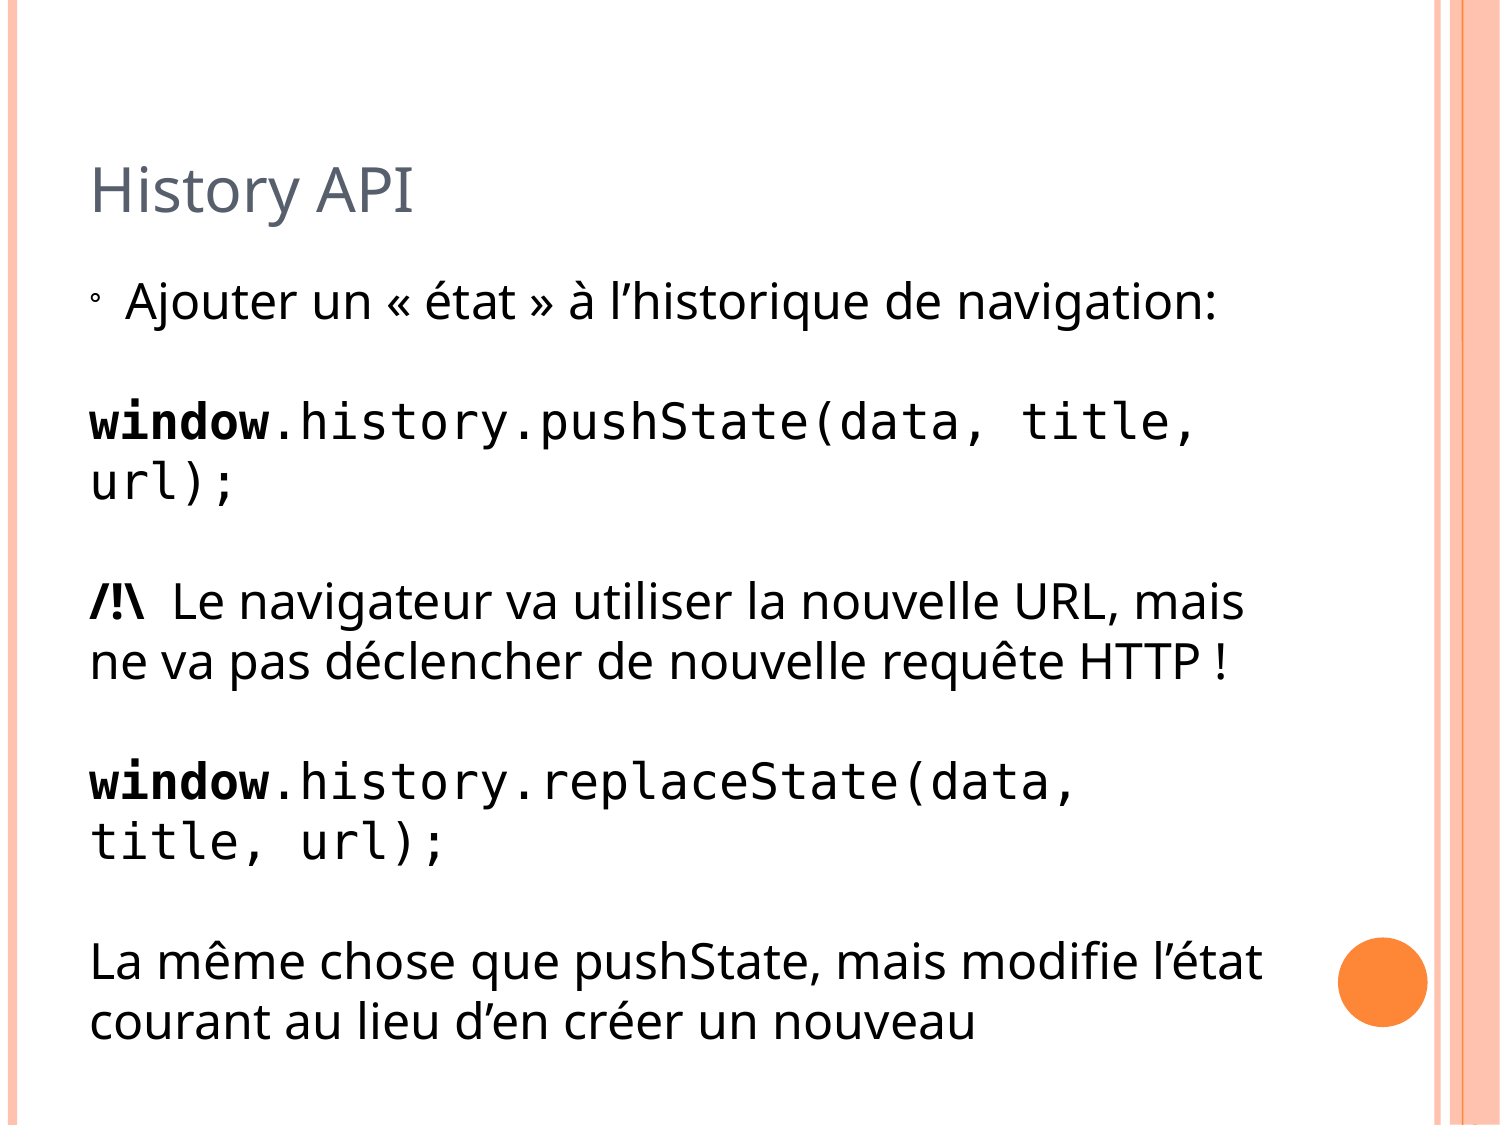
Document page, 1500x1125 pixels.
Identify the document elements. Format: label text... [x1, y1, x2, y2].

text_box Ajouter un « état » à l’historique de navigation: window.history.pushState(data, title, url); /!\ Le navigateur va utiliser la nouvelle URL, mais ne va pas déclencher de nouvelle requête HTTP ! window.history.replaceState(data, title, url); La même chose que pushState, mais modifie l’état courant au lieu d’en créer un nouveau [75, 262, 1300, 1043]
text_box History API [75, 45, 1300, 233]
text_box [1333, 940, 1434, 1026]
